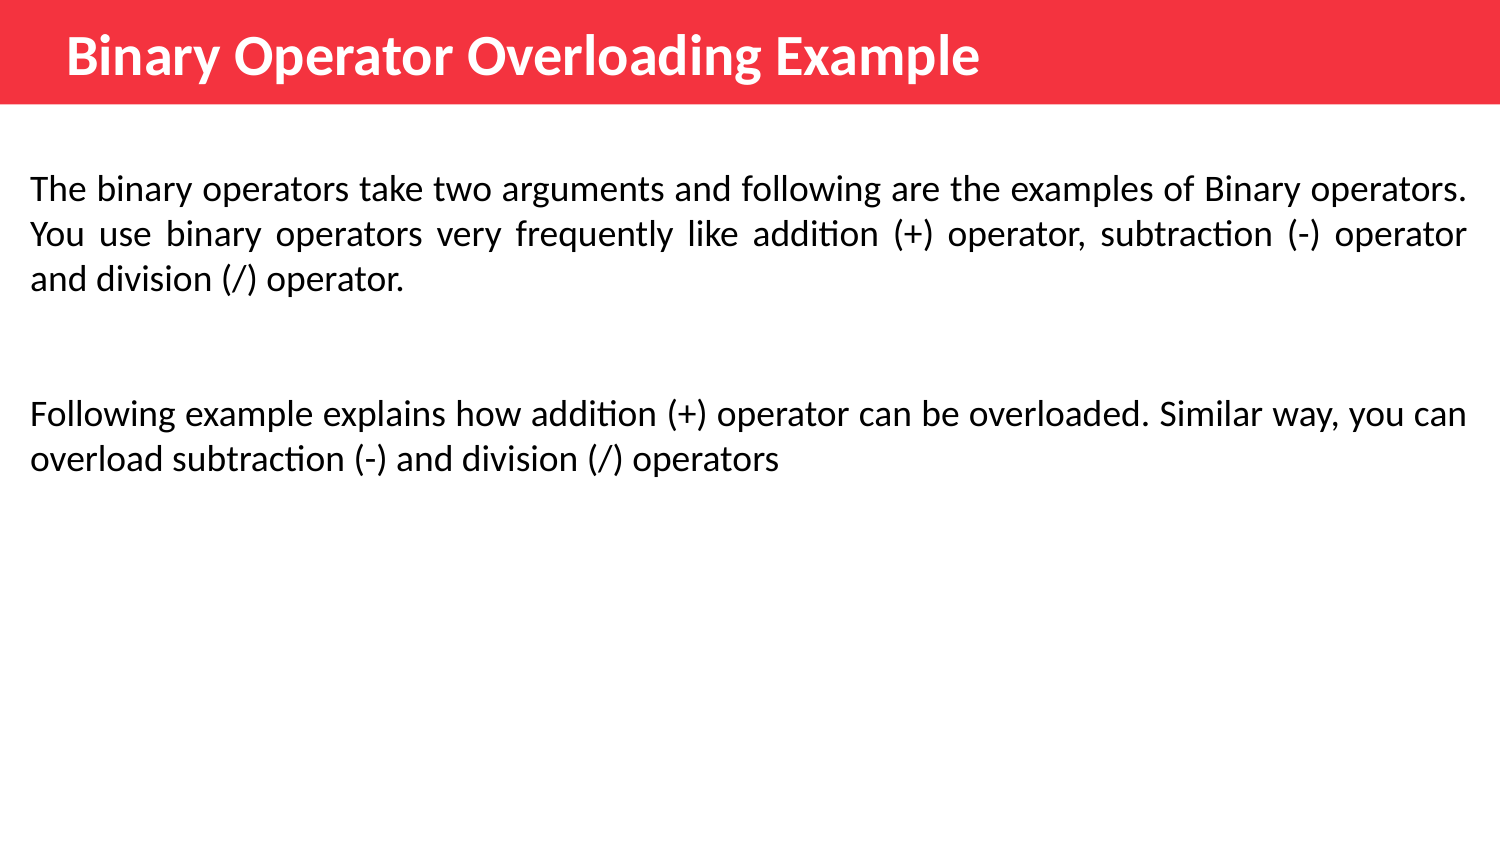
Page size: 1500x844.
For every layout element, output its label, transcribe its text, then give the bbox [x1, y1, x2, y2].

text_box [0, 0, 1500, 105]
text_box Binary Operator Overloading Example [63, 15, 1203, 80]
text_box The binary operators take two arguments and following are the examples of Binary operators. You use binary operators very frequently like addition (+) operator, subtraction (-) operator and division (/) operator. Following example explains how addition (+) operator can be overloaded. Similar way, you can overload subtraction (-) and division (/) operators [15, 103, 1484, 844]
